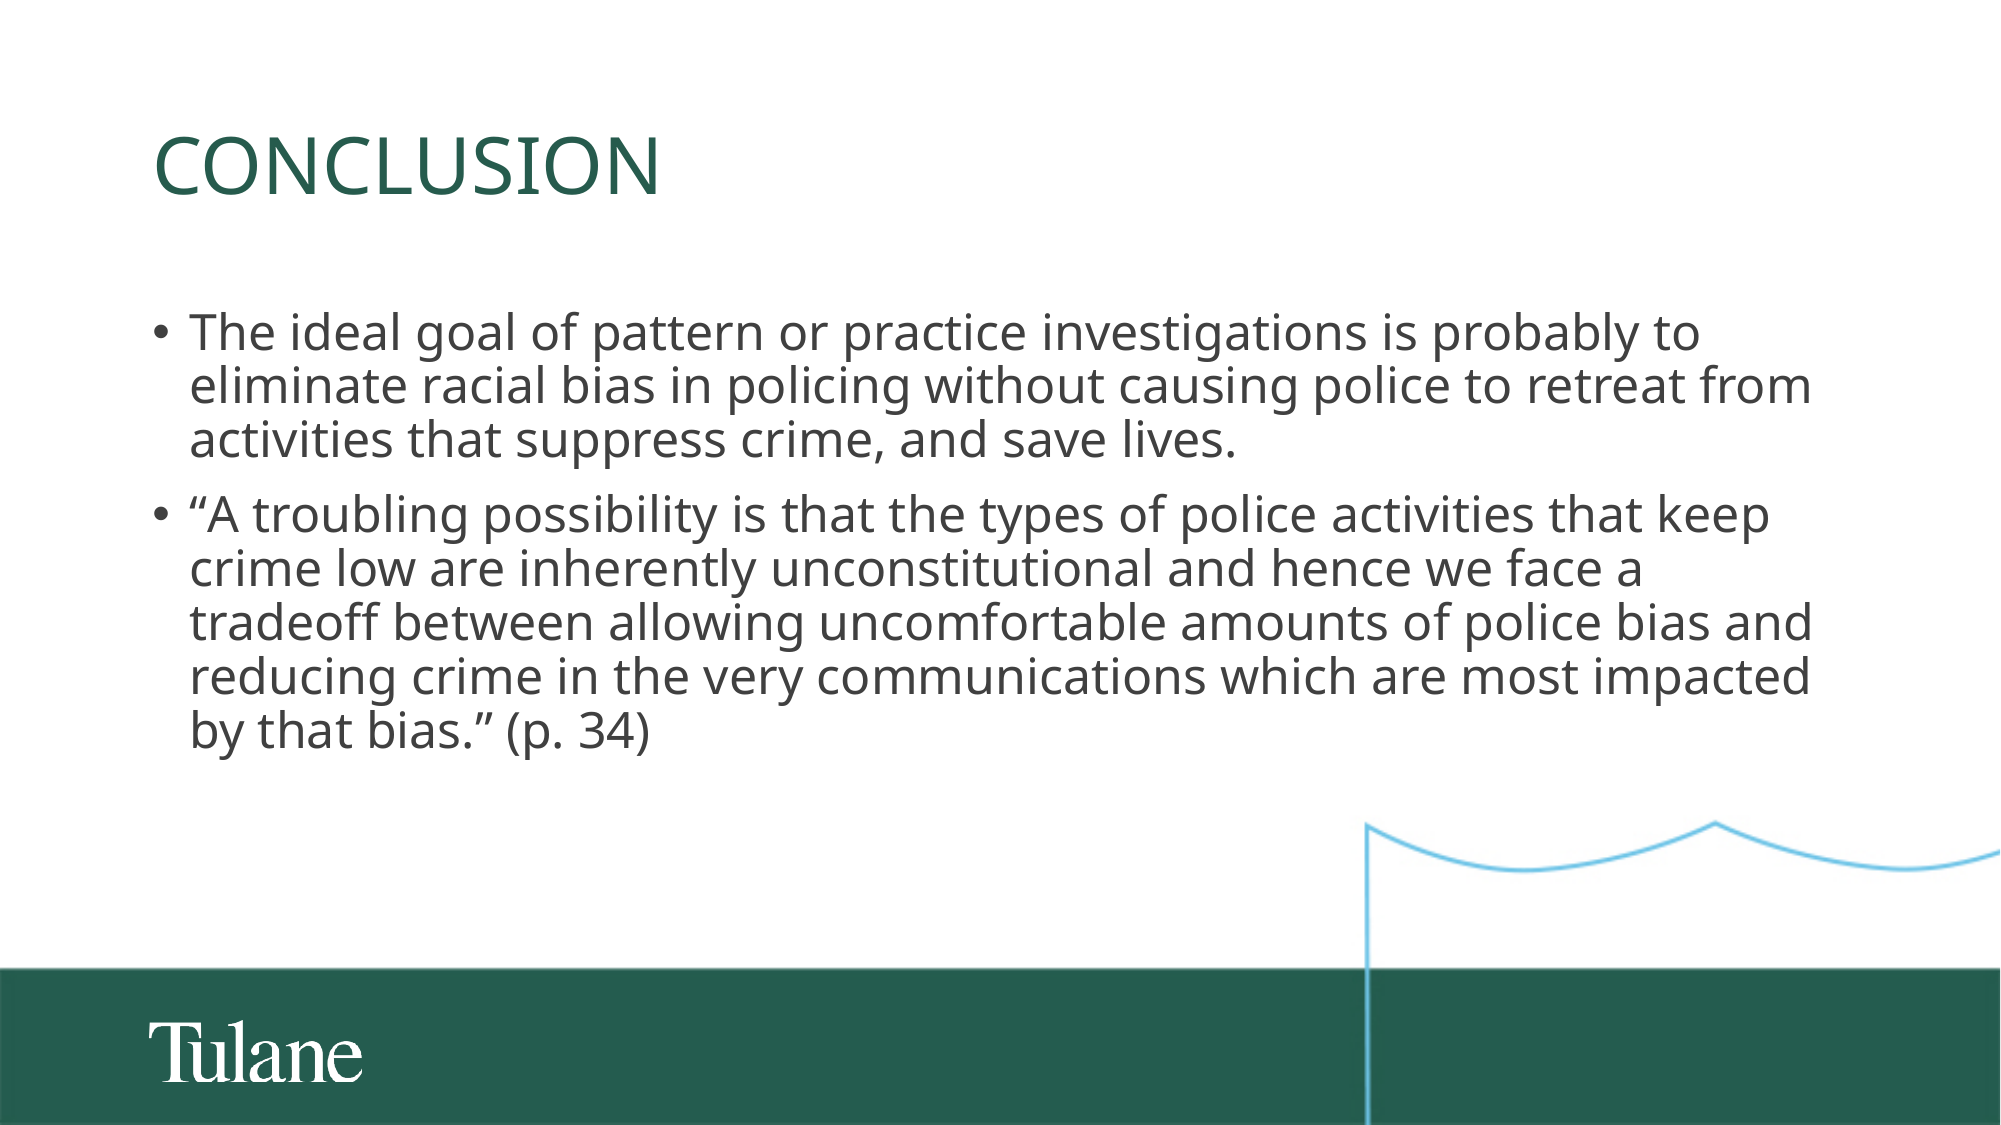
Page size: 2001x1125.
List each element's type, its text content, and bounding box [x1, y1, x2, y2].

title Conclusion [137, 59, 1863, 278]
picture [0, 0, 2001, 1125]
list The ideal goal of pattern or practice investigations is probably to eliminate racial bias in policing without causing police to retreat from activities that suppress crime, and save lives. “A troubling possibility is that the types of police activities that keep crime low are inherently unconstitutional and hence we face a tradeoff between allowing uncomfortable amounts of police bias and reducing crime in the very communications which are most impacted by that bias.” (p. 34) [137, 299, 1863, 1014]
